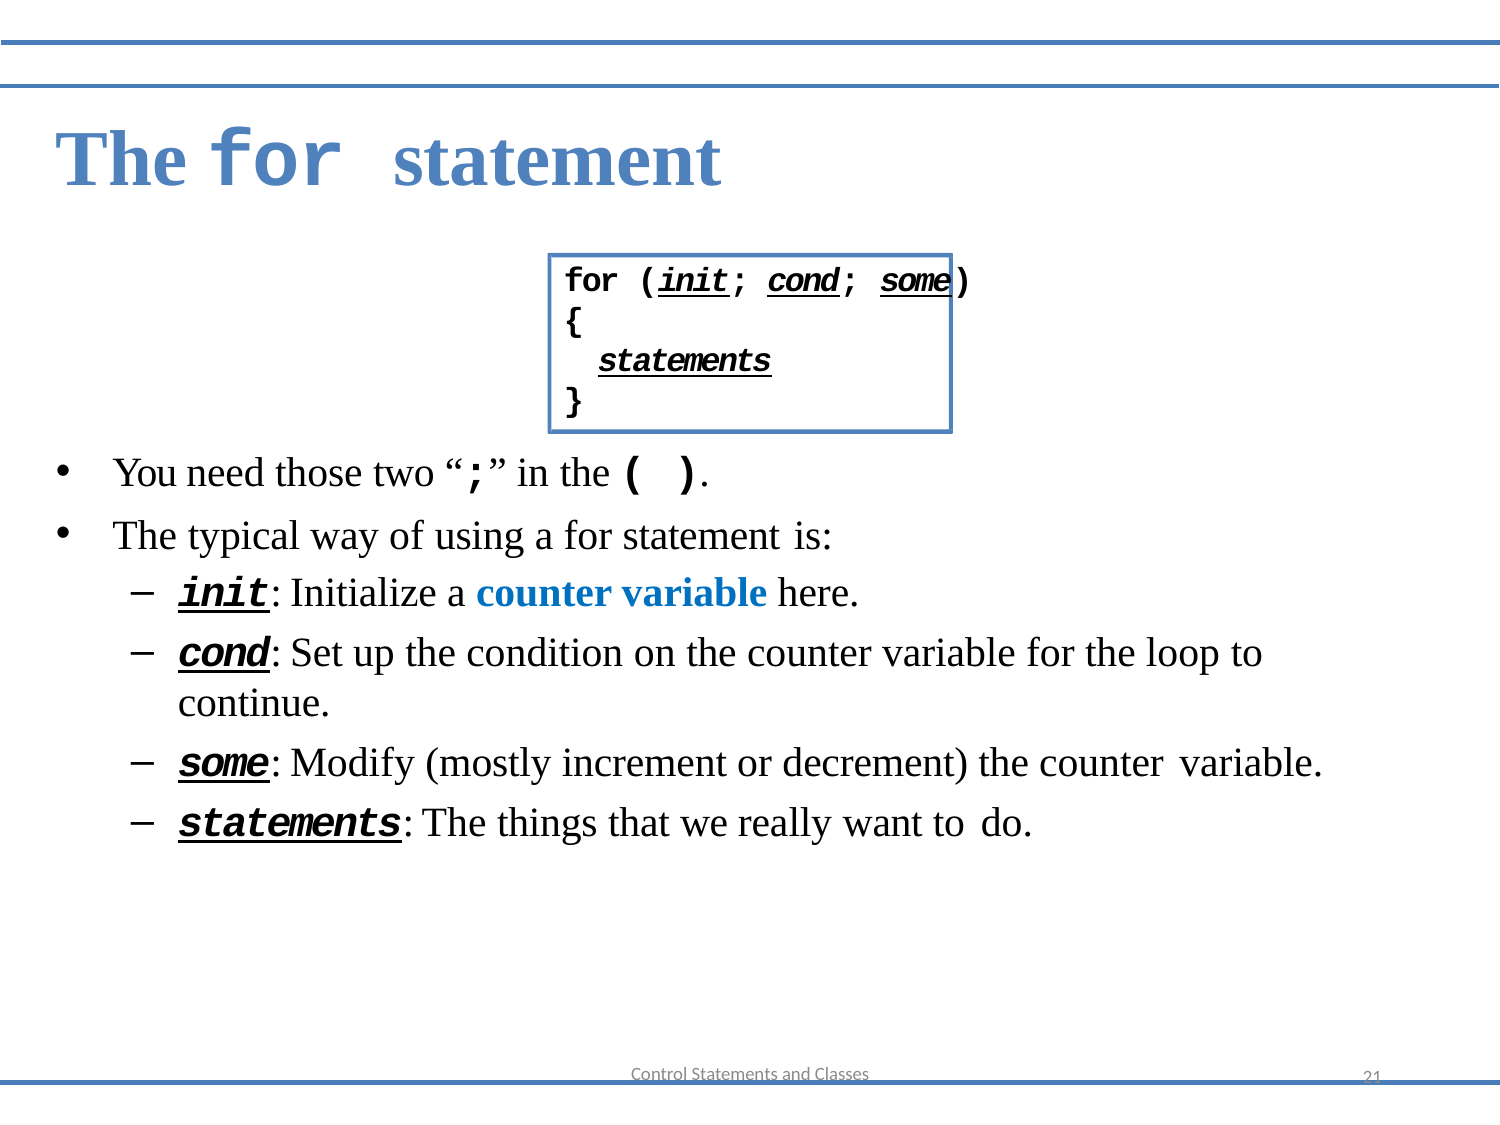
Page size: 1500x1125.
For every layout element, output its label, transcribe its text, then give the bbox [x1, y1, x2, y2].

slide_number 21 [1059, 1042, 1397, 1103]
text_box The for statement for (init; cond; some) { statements } You need those two “;” in the ( ). The typical way of using a for statement is: init: Initialize a counter variable here. cond: Set up the condition on the counter variable for the loop to continue. some: Modify (mostly increment or decrement) the counter variable. statements: The things that we really want to do. [53, 103, 1427, 846]
footer Control Statements and Classes [496, 1042, 1004, 1103]
